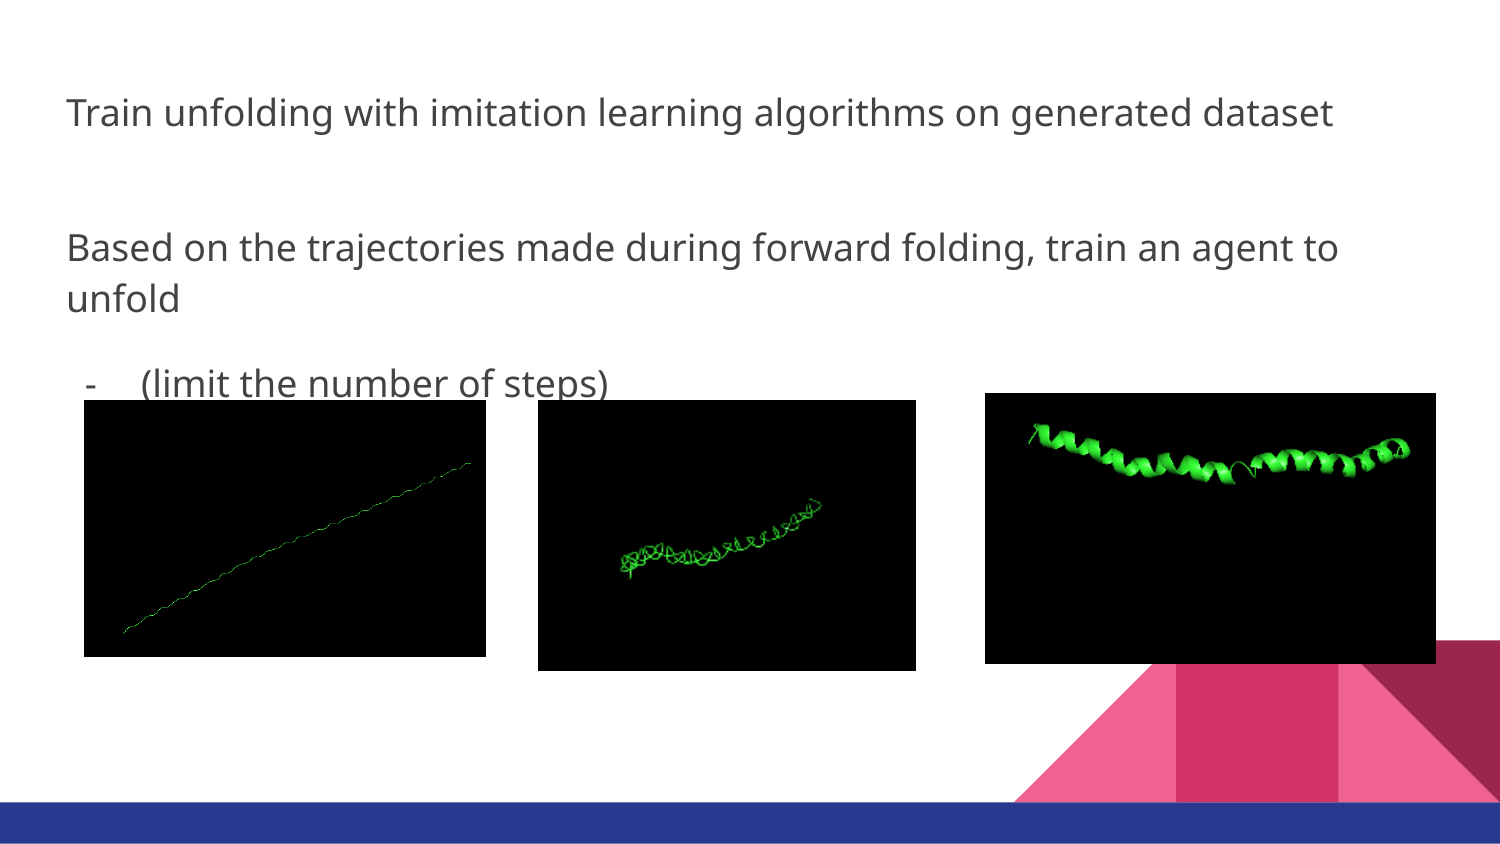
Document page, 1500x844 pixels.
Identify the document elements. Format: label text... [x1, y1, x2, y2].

list Based on the trajectories made during forward folding, train an agent to unfold (limit the number of steps) [51, 201, 1449, 750]
picture [985, 393, 1437, 664]
picture [84, 400, 486, 657]
title Train unfolding with imitation learning algorithms on generated dataset [51, 67, 1449, 167]
picture [538, 400, 916, 671]
